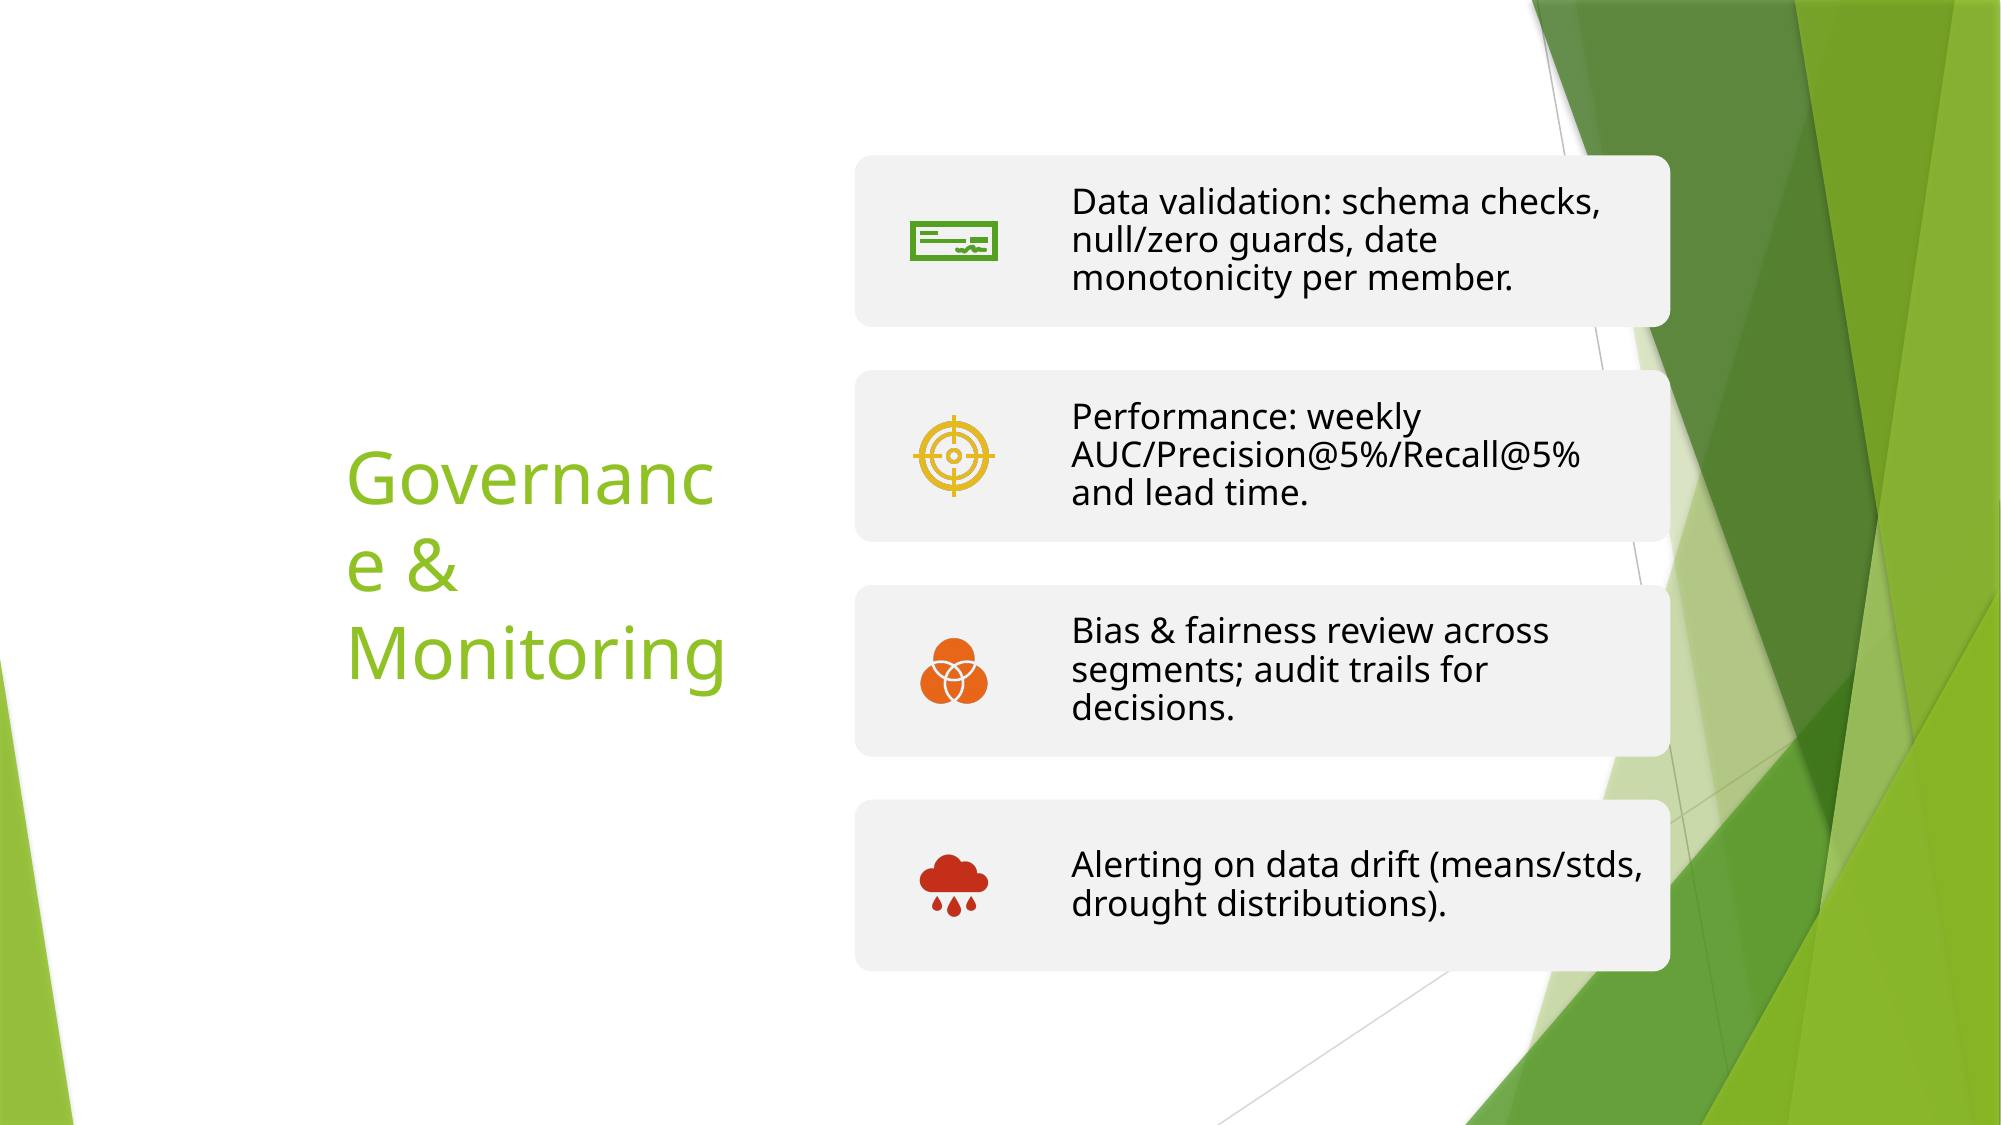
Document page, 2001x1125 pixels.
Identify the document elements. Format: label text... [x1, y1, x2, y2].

title Governance & Monitoring [330, 226, 767, 899]
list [854, 154, 1671, 973]
